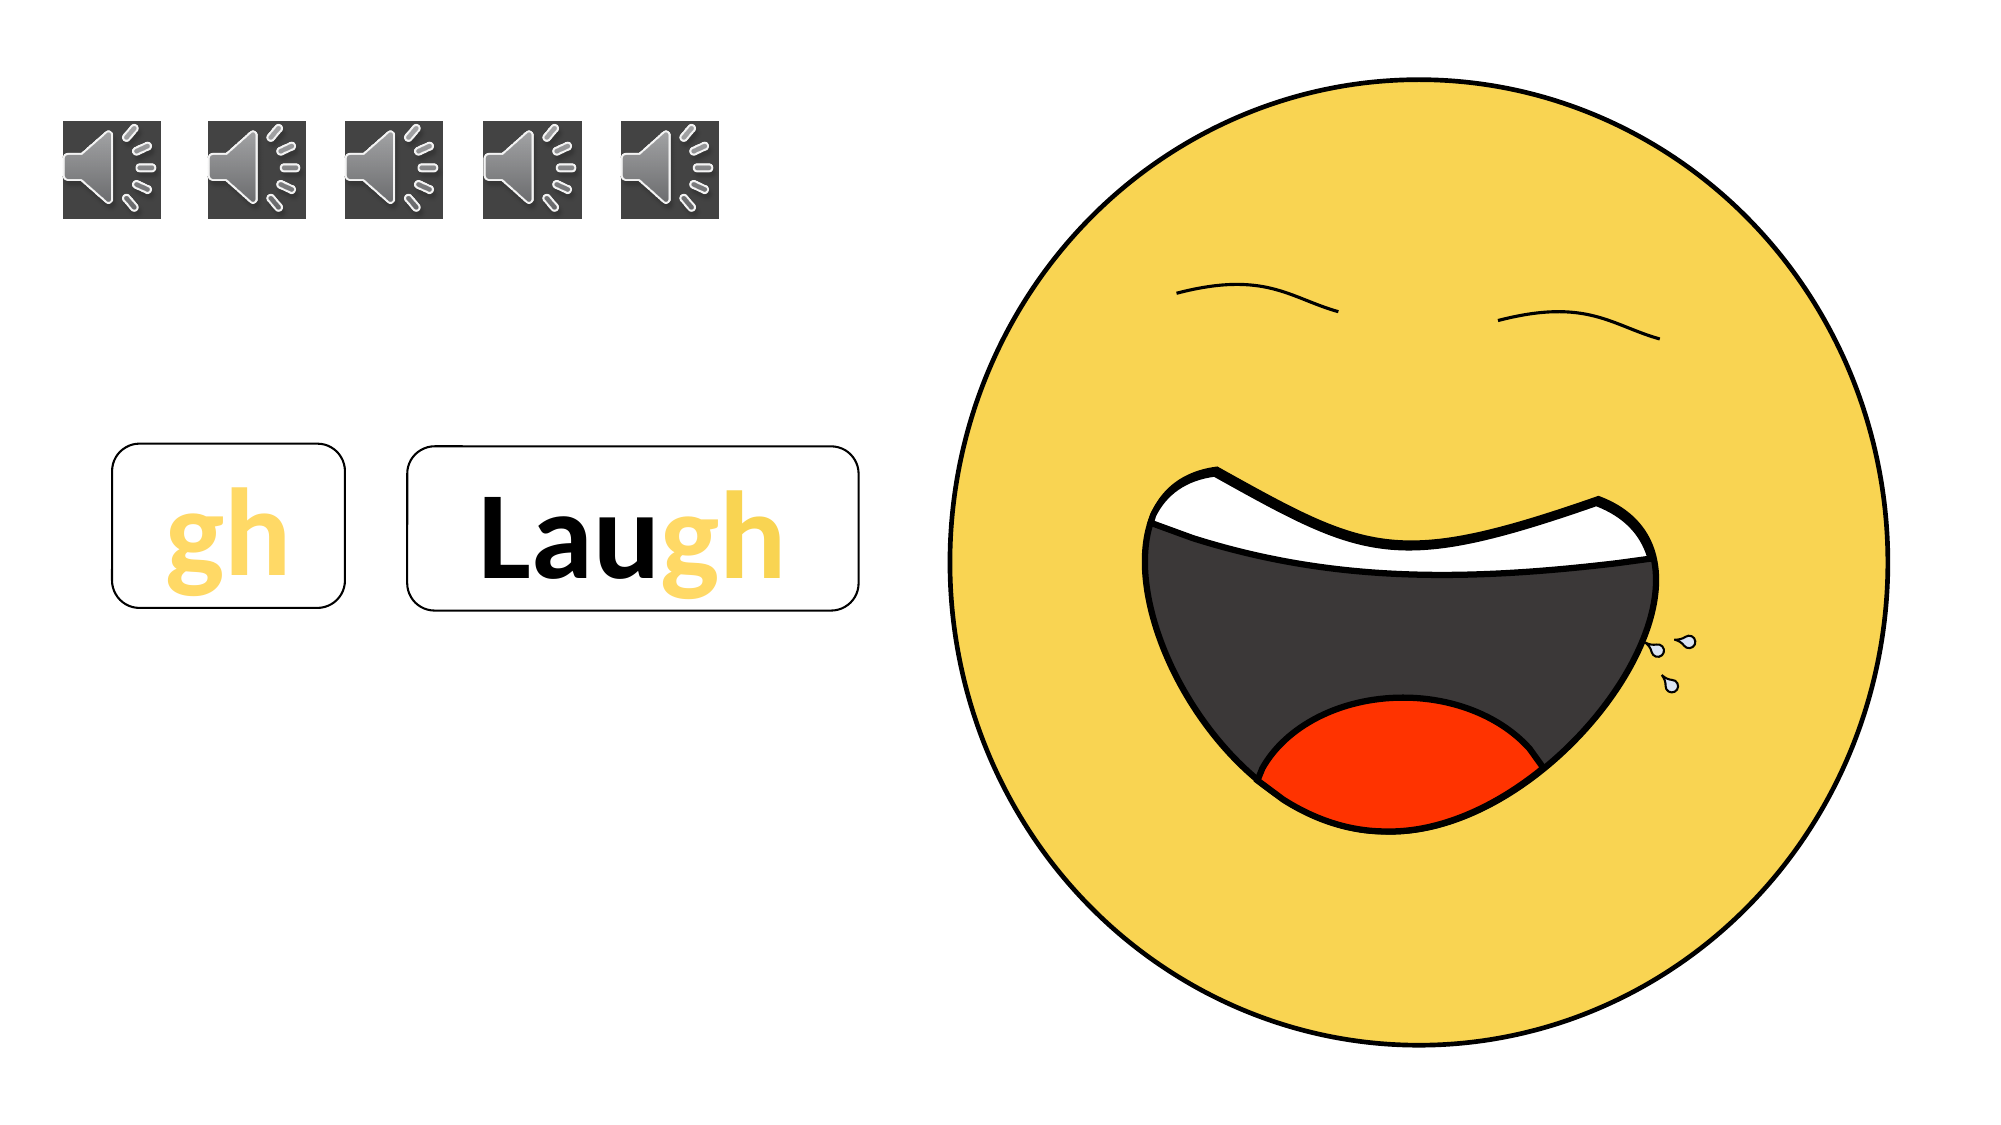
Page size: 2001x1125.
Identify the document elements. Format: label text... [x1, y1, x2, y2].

picture [62, 120, 163, 221]
picture [206, 120, 307, 221]
picture [619, 120, 720, 221]
picture [344, 120, 445, 221]
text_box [949, 79, 1888, 1046]
text_box Laugh [406, 445, 860, 612]
picture [482, 120, 583, 221]
text_box gh [110, 442, 346, 609]
